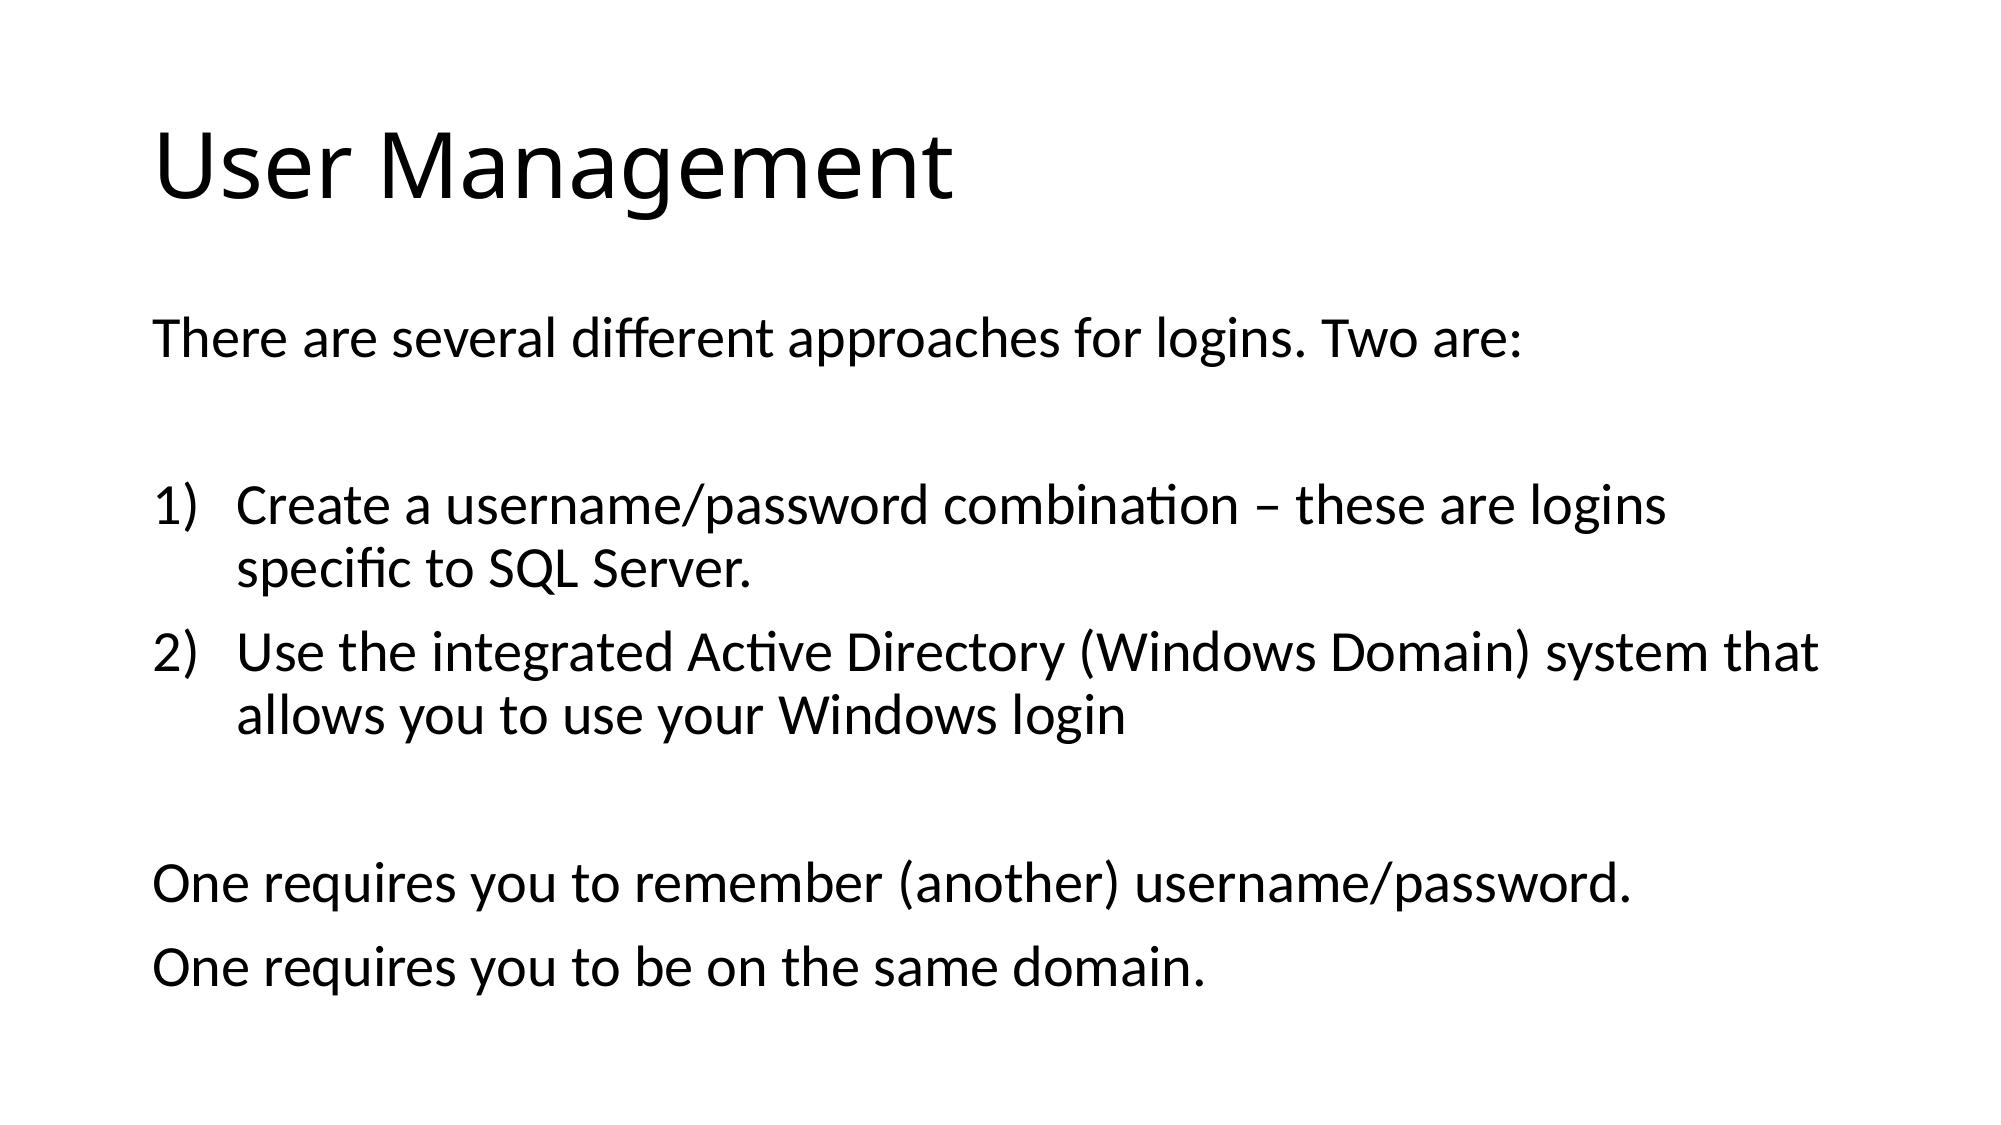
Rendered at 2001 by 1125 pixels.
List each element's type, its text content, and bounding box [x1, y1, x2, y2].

title User Management [137, 59, 1863, 278]
list There are several different approaches for logins. Two are: Create a username/password combination – these are logins specific to SQL Server. Use the integrated Active Directory (Windows Domain) system that allows you to use your Windows login One requires you to remember (another) username/password. One requires you to be on the same domain. [137, 299, 1863, 1014]
